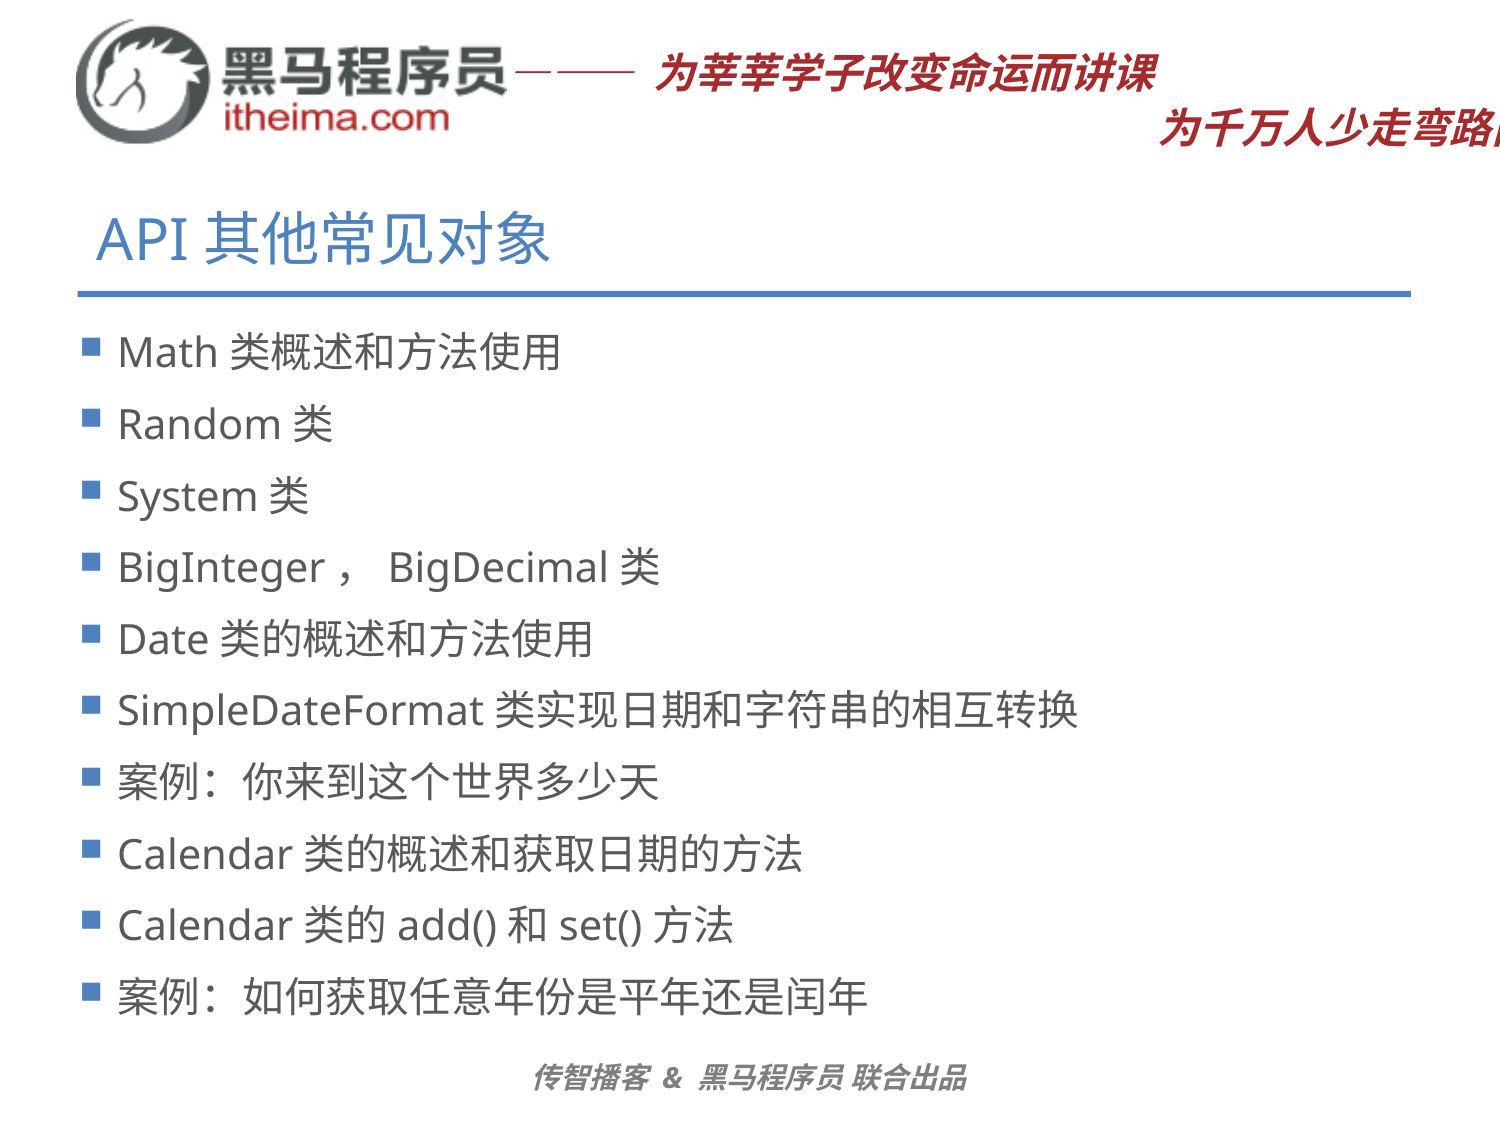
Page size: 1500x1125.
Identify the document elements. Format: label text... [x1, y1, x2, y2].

list Math类概述和方法使用 Random类 System类 BigInteger，BigDecimal类 Date类的概述和方法使用 SimpleDateFormat类实现日期和字符串的相互转换 案例：你来到这个世界多少天 Calendar类的概述和获取日期的方法 Calendar类的add()和set()方法 案例：如何获取任意年份是平年还是闰年 [64, 313, 1416, 1125]
picture [76, 0, 507, 161]
title API其他常见对象 [81, 162, 1416, 280]
